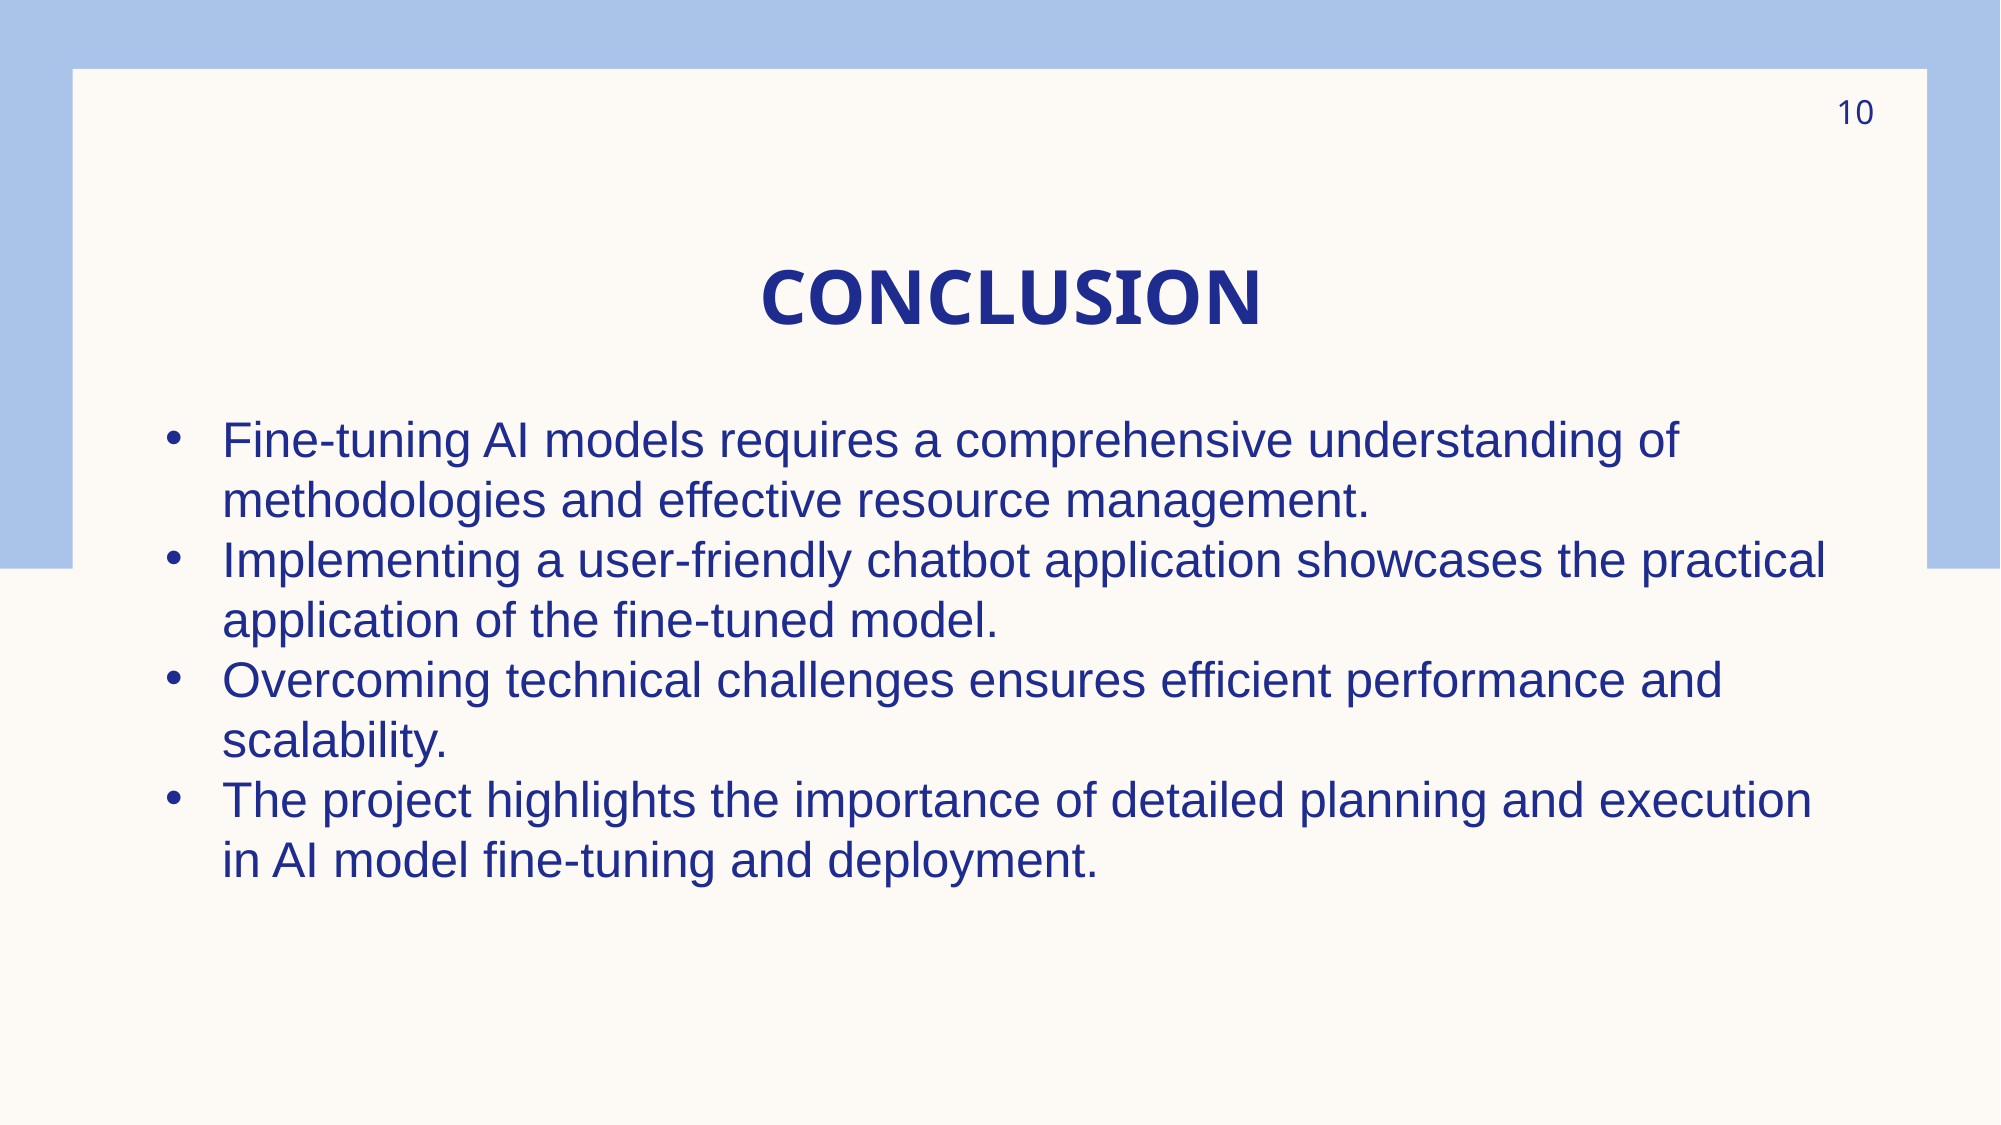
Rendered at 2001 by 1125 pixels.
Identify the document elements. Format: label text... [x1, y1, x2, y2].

slide_number 10 [1699, 75, 1875, 153]
list Fine-tuning AI models requires a comprehensive understanding of methodologies and effective resource management. Implementing a user-friendly chatbot application showcases the practical application of the fine-tuned model. Overcoming technical challenges ensures efficient performance and scalability. The project highlights the importance of detailed planning and execution in AI model fine-tuning and deployment. [150, 321, 1875, 974]
title Conclusion [150, 173, 1875, 321]
